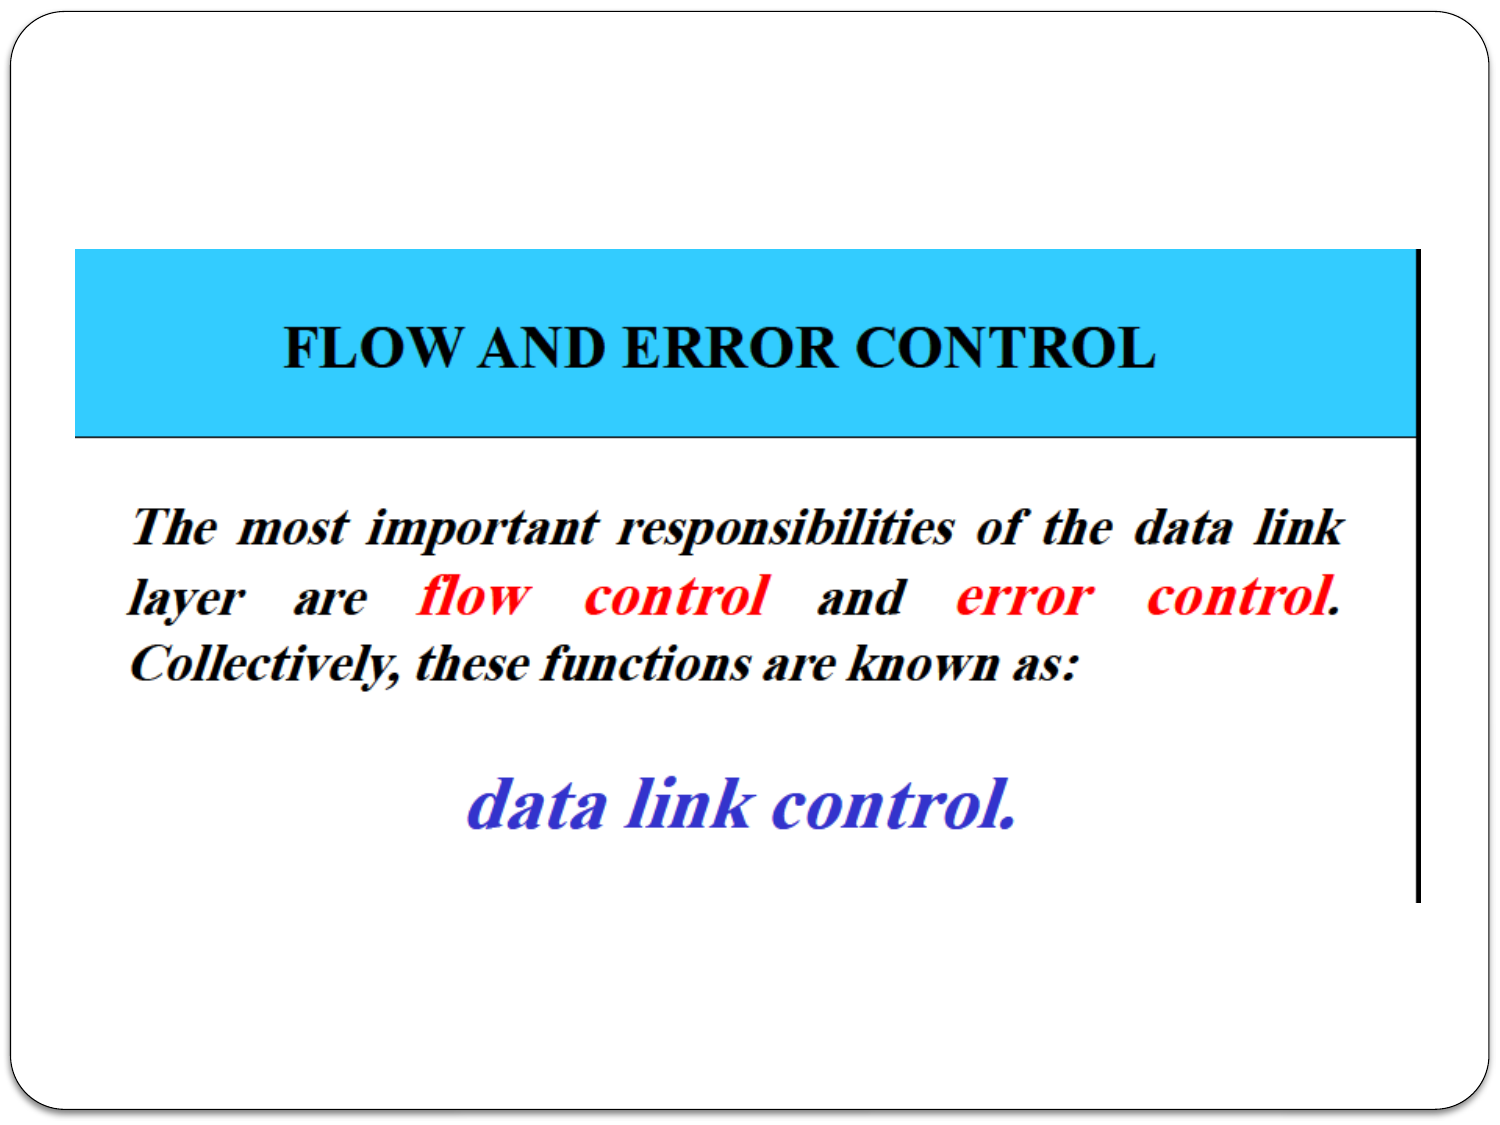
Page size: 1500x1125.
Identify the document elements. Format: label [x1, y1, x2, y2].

picture [74, 249, 1421, 904]
